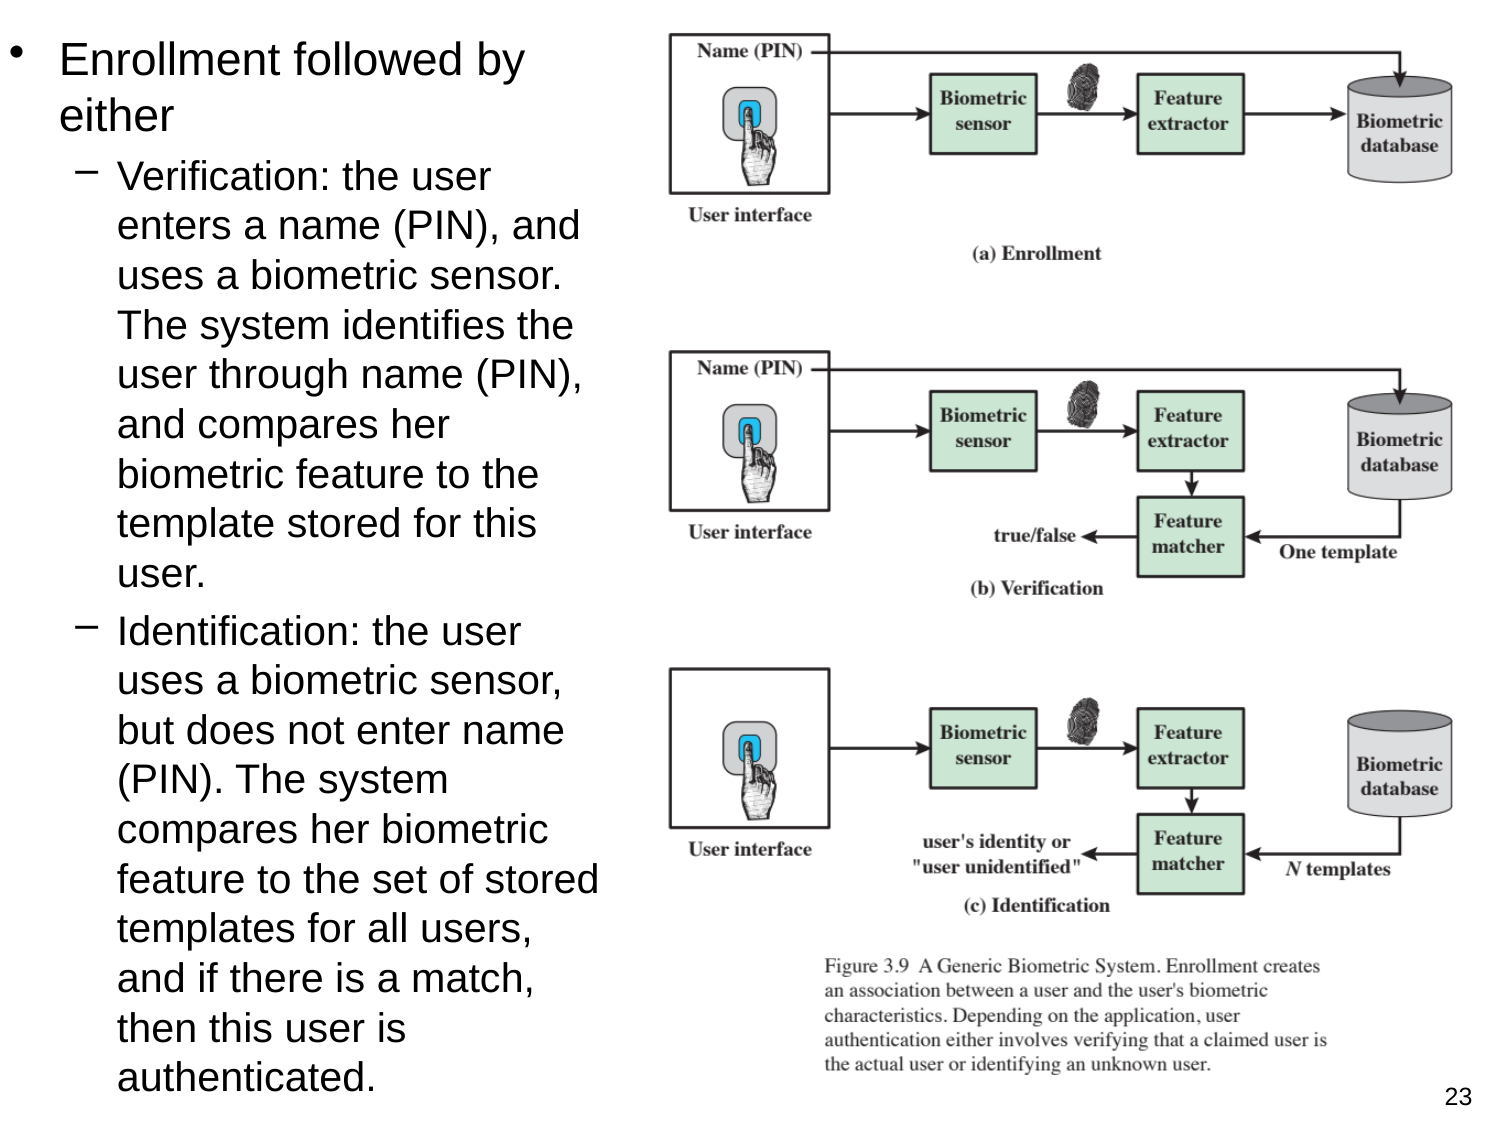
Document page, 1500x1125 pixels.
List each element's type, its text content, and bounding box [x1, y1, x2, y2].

slide_number 23 [1137, 1102, 1488, 1114]
list Enrollment followed by either Verification: the user enters a name (PIN), and uses a biometric sensor. The system identifies the user through name (PIN), and compares her biometric feature to the template stored for this user. Identification: the user uses a biometric sensor, but does not enter name (PIN). The system compares her biometric feature to the set of stored templates for all users, and if there is a match, then this user is authenticated. [0, 21, 620, 1114]
picture [607, 0, 1500, 1094]
